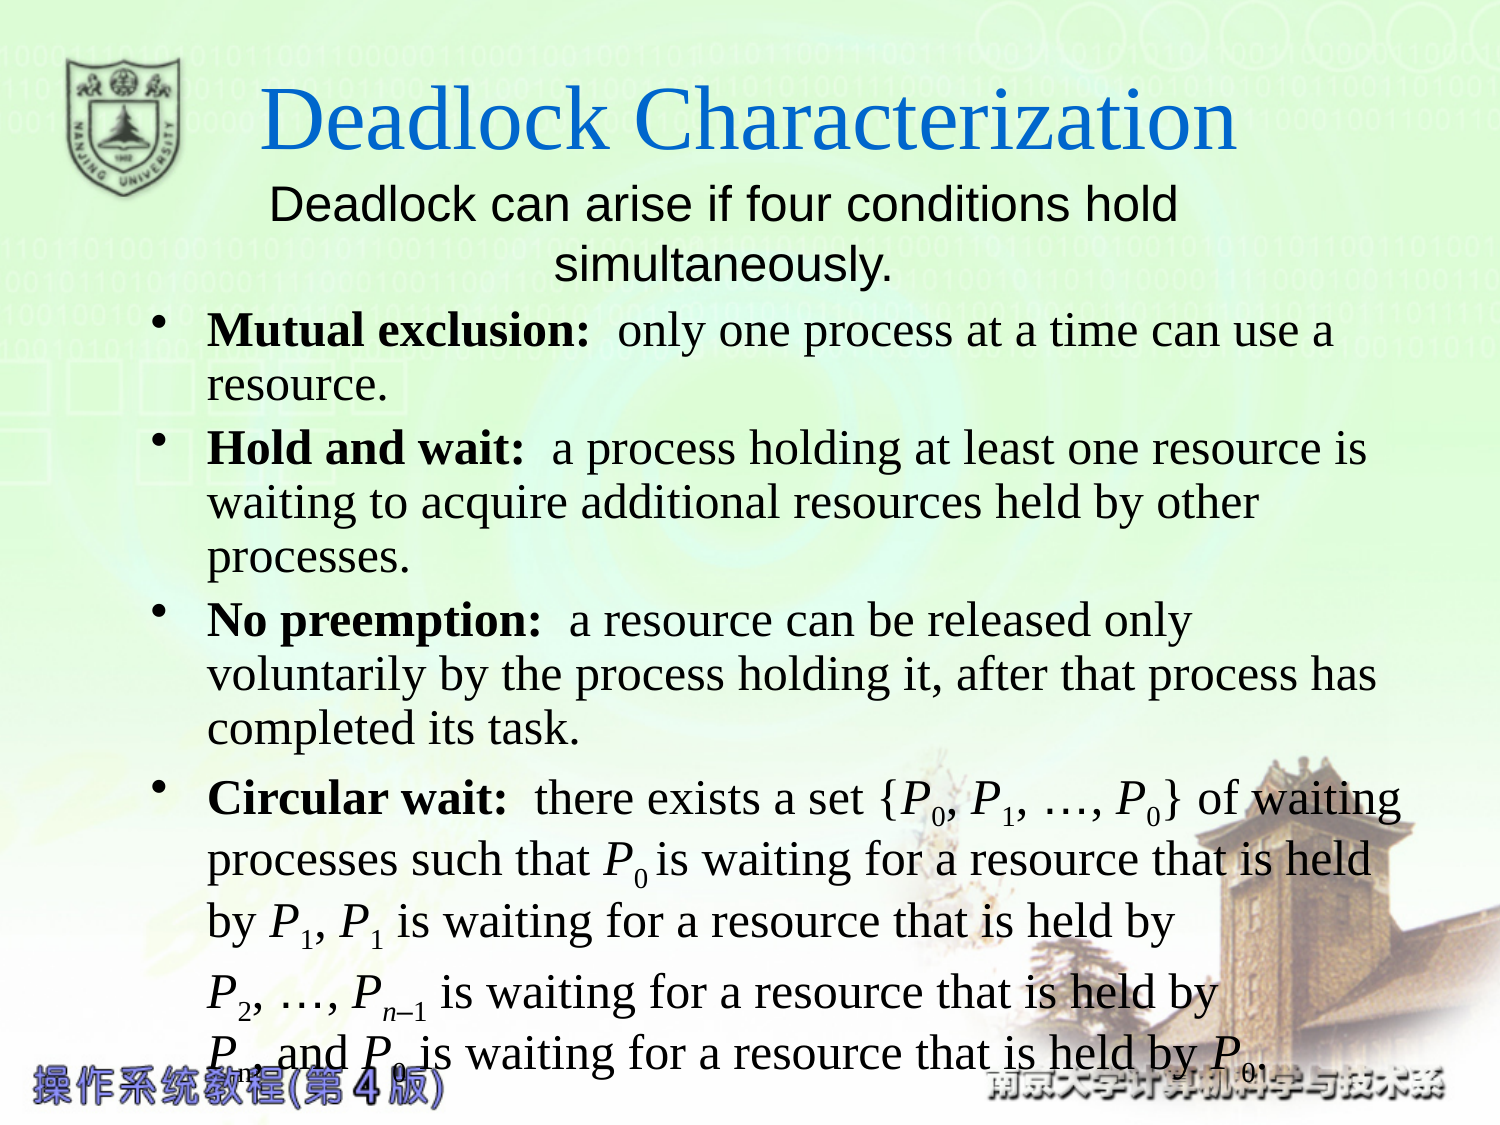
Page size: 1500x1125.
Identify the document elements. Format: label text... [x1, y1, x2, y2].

list Mutual exclusion: only one process at a time can use a resource. Hold and wait: a process holding at least one resource is waiting to acquire additional resources held by other processes. No preemption: a resource can be released only voluntarily by the process holding it, after that process has completed its task. Circular wait: there exists a set {P0, P1, …, P0} of waiting processes such that P0 is waiting for a resource that is held by P1, P1 is waiting for a resource that is held by P2, …, Pn–1 is waiting for a resource that is held by Pn, and P0 is waiting for a resource that is held by P0. [135, 295, 1424, 1094]
picture [0, 0, 1500, 1125]
title Deadlock Characterization [112, 19, 1388, 207]
text_box Deadlock can arise if four conditions hold simultaneously. [142, 164, 1306, 300]
